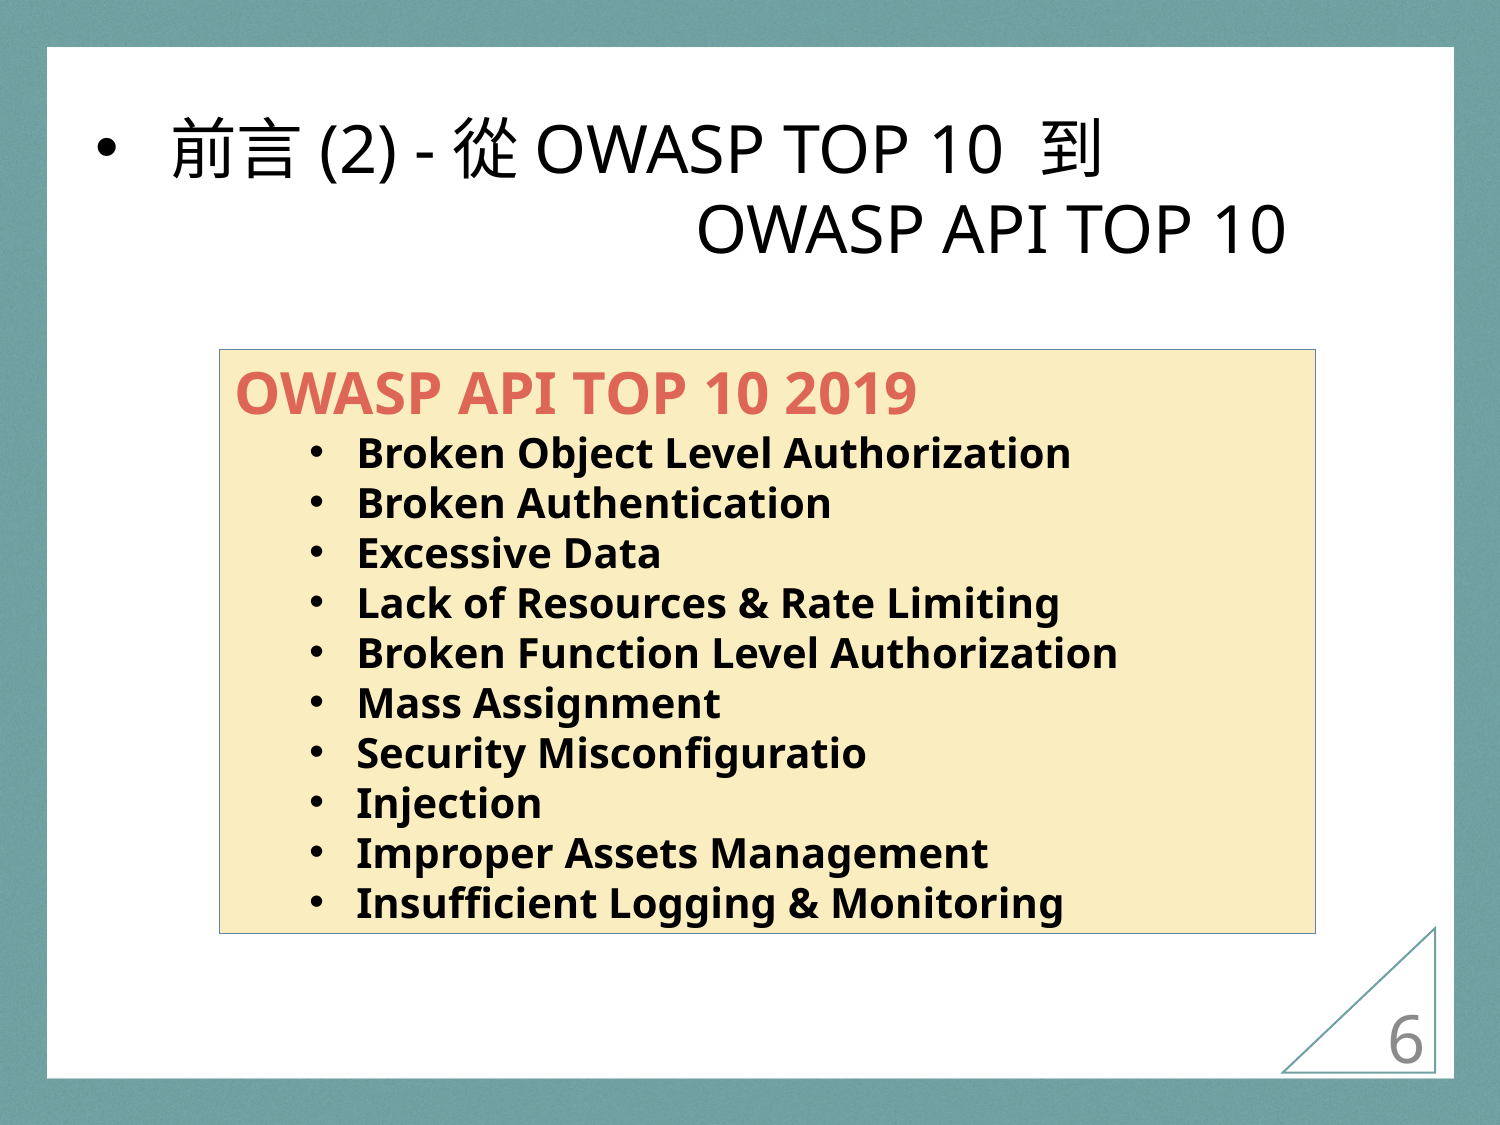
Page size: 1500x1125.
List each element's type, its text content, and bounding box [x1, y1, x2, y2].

text_box 前言(2) -從OWASP TOP 10 到 OWASP API TOP 10 [80, 99, 1321, 274]
slide_number 5 [1102, 1012, 1441, 1073]
text_box OWASP API TOP 10 2019 Broken Object Level Authorization Broken Authentication Excessive Data Lack of Resources & Rate Limiting Broken Function Level Authorization Mass Assignment Security Misconfiguratio Injection Improper Assets Management Insufficient Logging & Monitoring [219, 349, 1316, 934]
picture [0, 0, 1500, 1125]
